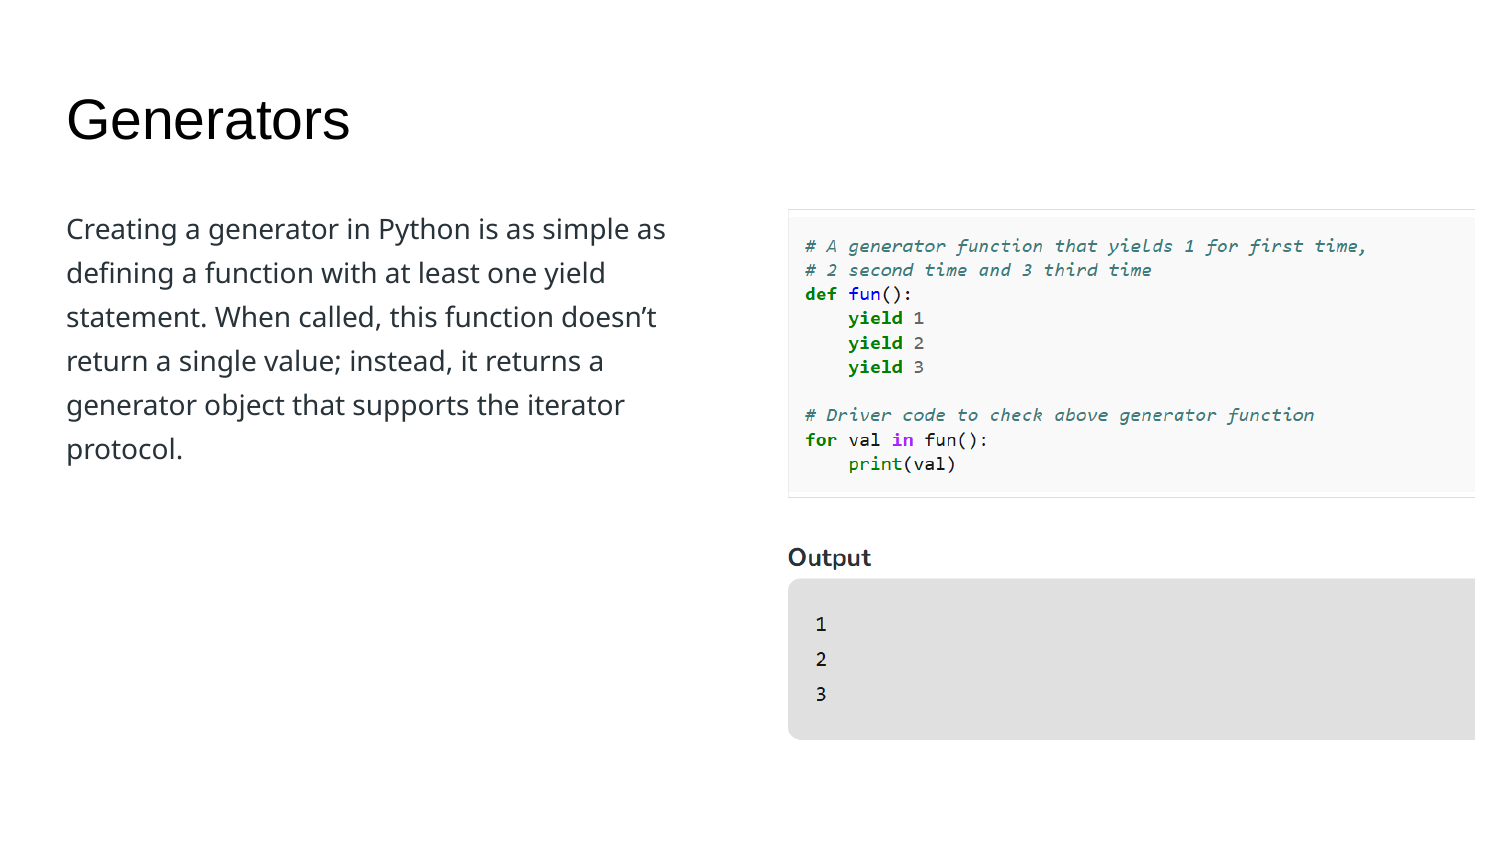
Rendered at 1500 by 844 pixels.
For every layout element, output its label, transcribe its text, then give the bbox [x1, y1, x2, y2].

title Generators [51, 72, 1449, 167]
list Creating a generator in Python is as simple as defining a function with at least one yield statement. When called, this function doesn’t return a single value; instead, it returns a generator object that supports the iterator protocol. [51, 189, 730, 750]
picture [754, 191, 1476, 755]
